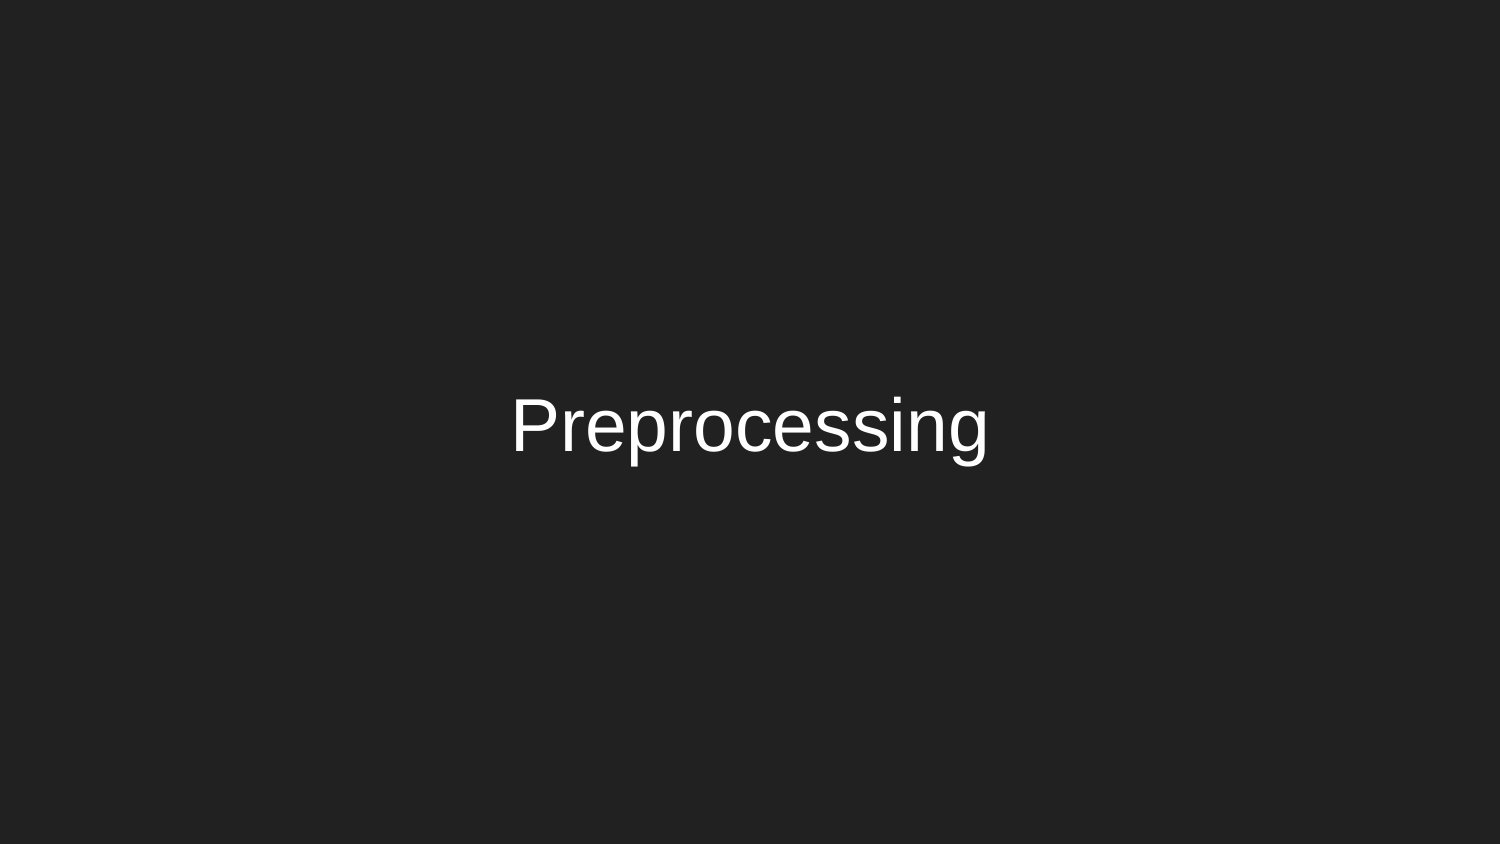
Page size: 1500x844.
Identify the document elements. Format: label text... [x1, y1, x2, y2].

title Preprocessing [51, 352, 1449, 491]
